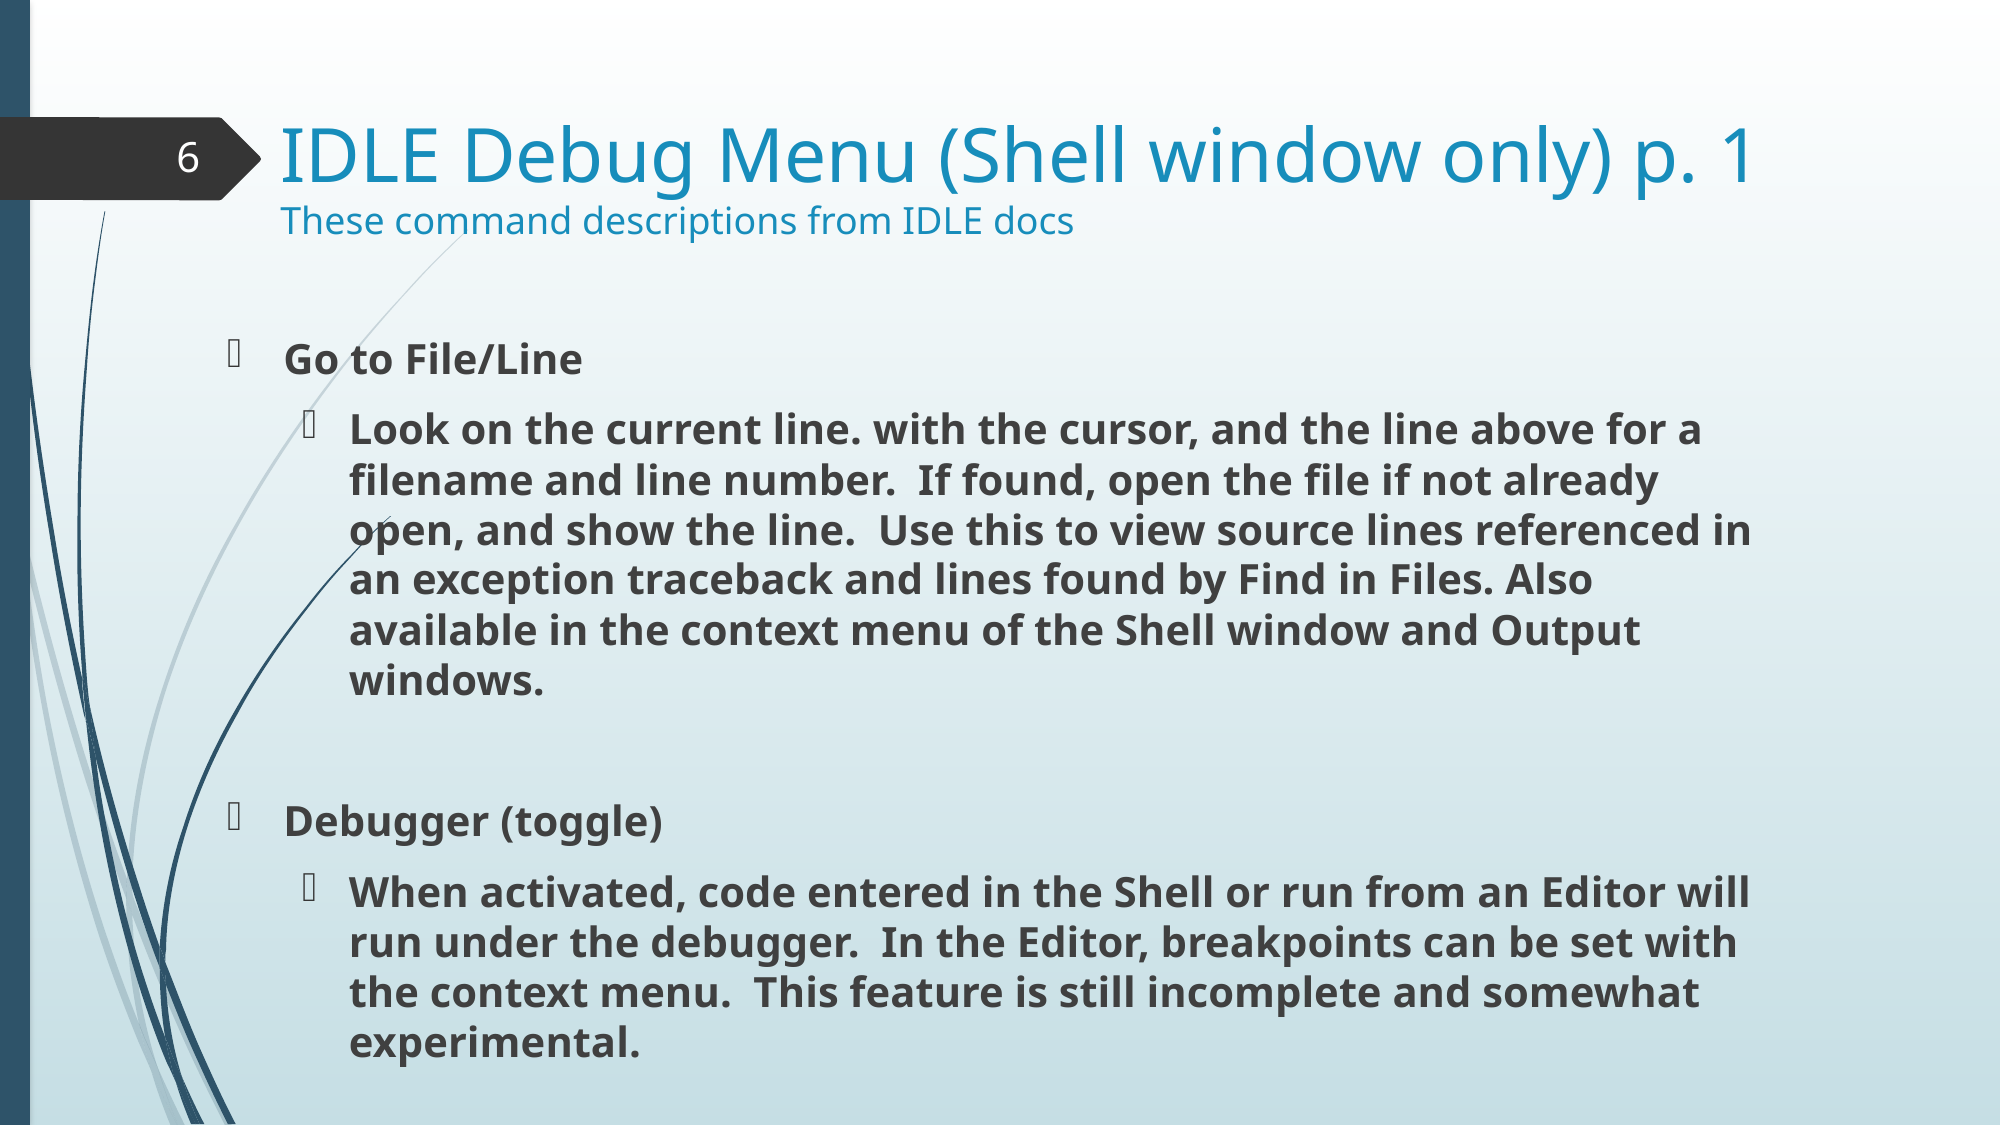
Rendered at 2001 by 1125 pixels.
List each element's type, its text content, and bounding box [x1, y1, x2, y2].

list Go to File/Line Look on the current line. with the cursor, and the line above for a filename and line number. If found, open the file if not already open, and show the line. Use this to view source lines referenced in an exception traceback and lines found by Find in Files. Also available in the context menu of the Shell window and Output windows. Debugger (toggle) When activated, code entered in the Shell or run from an Editor will run under the debugger. In the Editor, breakpoints can be set with the context menu. This feature is still incomplete and somewhat experimental. [212, 254, 1788, 971]
slide_number 6 [87, 129, 216, 190]
title IDLE Debug Menu (Shell window only) p. 1 These command descriptions from IDLE docs [265, 99, 1978, 344]
